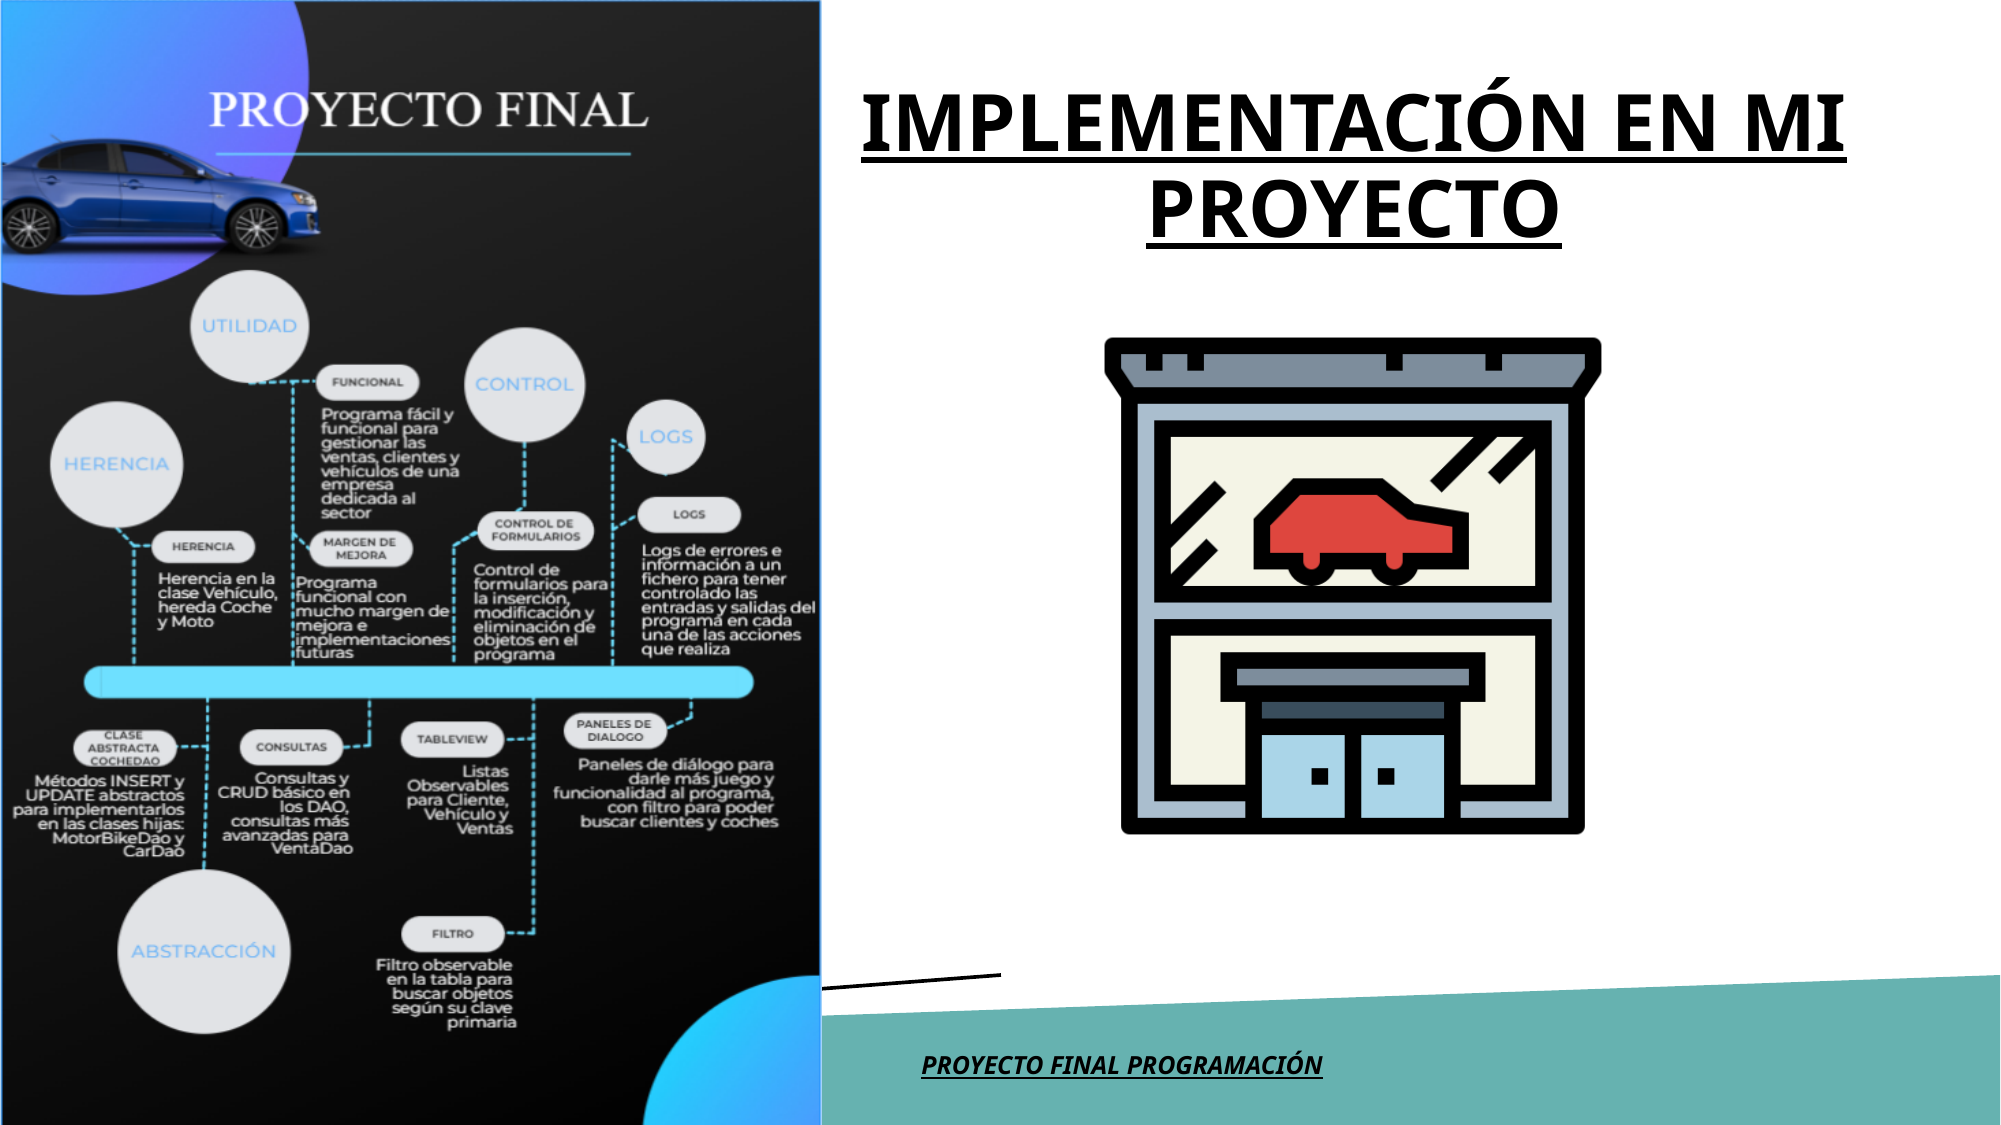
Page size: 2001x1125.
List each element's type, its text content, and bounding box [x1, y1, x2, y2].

footer PROYECTO FINAL PROGRAMACIÓN [822, 1035, 1460, 1096]
title IMPLEMENTACIÓN EN MI PROYECTO [846, 59, 1863, 278]
picture [1088, 321, 1618, 851]
picture [0, 0, 822, 1125]
